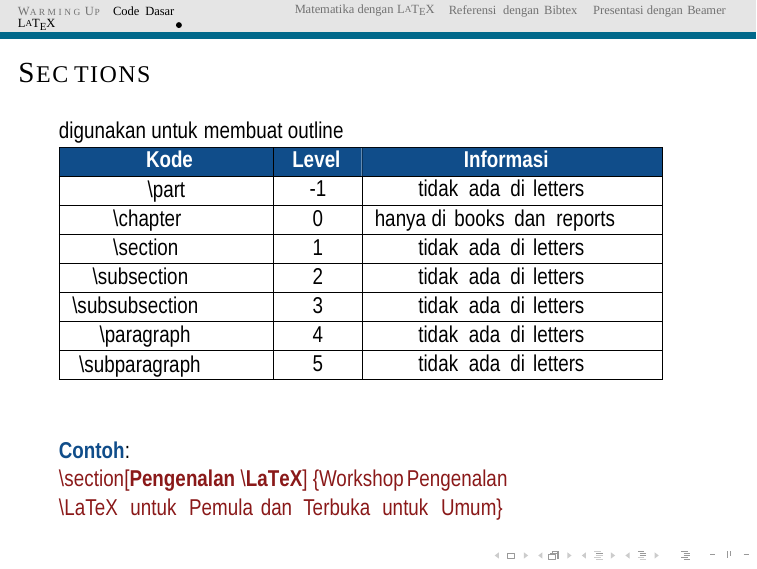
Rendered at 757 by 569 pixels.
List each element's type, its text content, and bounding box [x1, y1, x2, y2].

text_box [523, 552, 529, 559]
text_box 1 [273, 234, 362, 263]
text_box \LaTeX untuk Pemula dan Terbuka untuk Umum} [56, 494, 648, 529]
text_box tidak ada di letters [362, 321, 663, 350]
text_box [0, 0, 756, 33]
text_box 5 [273, 350, 362, 380]
text_box \chapter [59, 205, 273, 234]
text_box Pengenalan [404, 466, 549, 494]
text_box Contoh: [56, 438, 148, 466]
text_box SEC TIONS [16, 56, 157, 91]
text_box Matematika dengan LATEX [292, 3, 442, 23]
text_box Presentasi dengan Beamer [591, 3, 741, 20]
text_box Informasi [362, 147, 663, 176]
text_box Kode [59, 147, 273, 176]
text_box [550, 552, 558, 560]
text_box tidak ada di letters [362, 292, 663, 321]
text_box hanya di books dan reports [362, 205, 663, 234]
text_box 4 [273, 321, 362, 350]
text_box \subsection [59, 263, 273, 292]
text_box Level [273, 147, 362, 176]
text_box [610, 552, 616, 559]
text_box WA R M I N G UP Code Dasar LATEX [15, 3, 210, 23]
text_box \paragraph [59, 321, 273, 350]
text_box \section [59, 234, 273, 263]
text_box tidak ada di letters [362, 350, 663, 380]
text_box \section[Pengenalan \LaTeX] {Workshop [56, 466, 404, 494]
text_box tidak ada di letters [362, 234, 663, 263]
text_box 0 [273, 205, 362, 234]
text_box 2 [273, 263, 362, 292]
text_box \subparagraph [59, 350, 273, 380]
text_box tidak ada di letters [362, 263, 663, 292]
text_box digunakan untuk membuat outline [56, 118, 418, 146]
text_box 3 [273, 292, 362, 321]
text_box -1 [273, 176, 362, 205]
text_box \subsubsection [59, 292, 273, 321]
text_box [175, 23, 182, 29]
text_box tidak ada di letters [362, 176, 663, 205]
text_box Referensi dengan Bibtex [446, 3, 584, 20]
text_box \part [59, 176, 273, 205]
